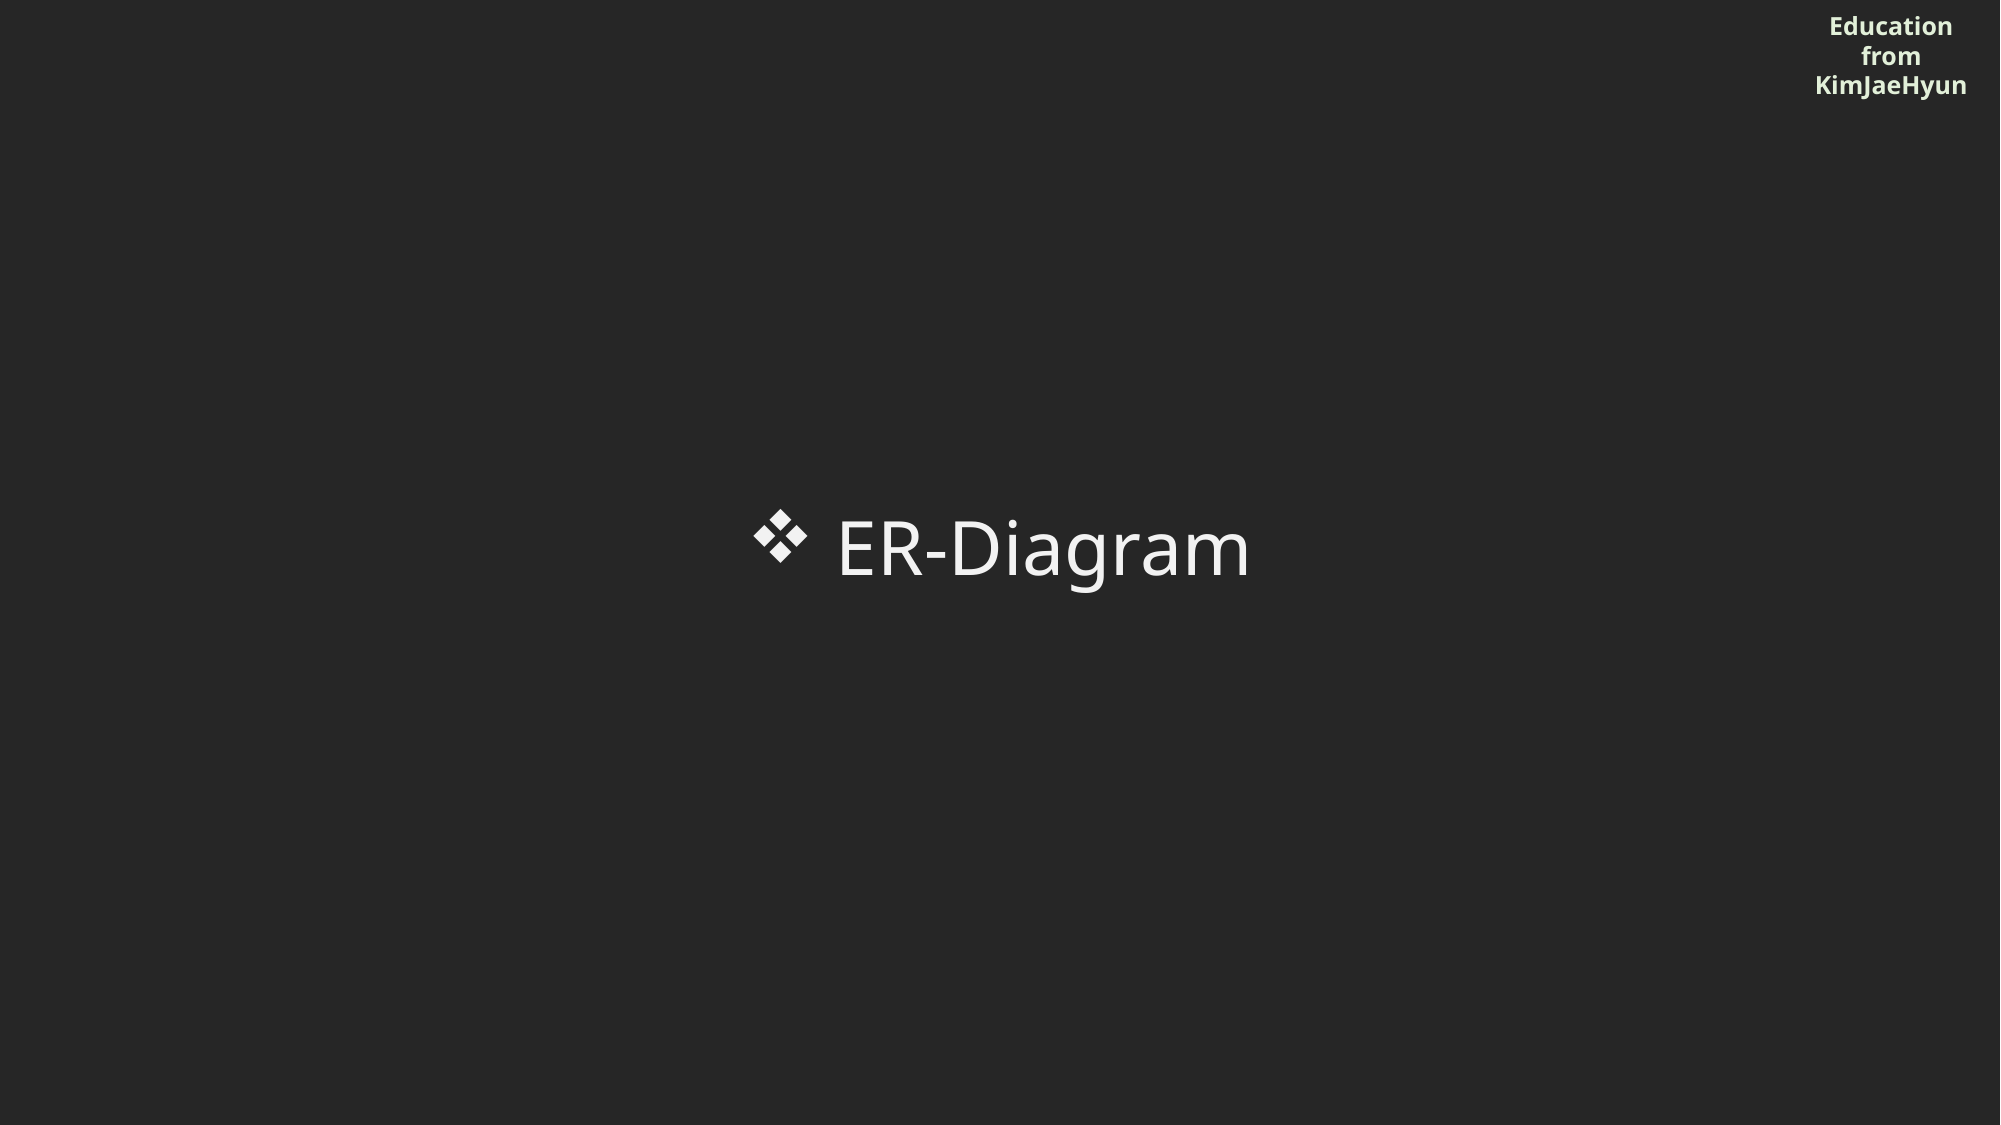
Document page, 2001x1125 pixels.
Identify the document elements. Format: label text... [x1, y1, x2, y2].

text_box ER-Diagram [0, 492, 2000, 598]
text_box Education from KimJaeHyun [1782, 2, 2000, 108]
